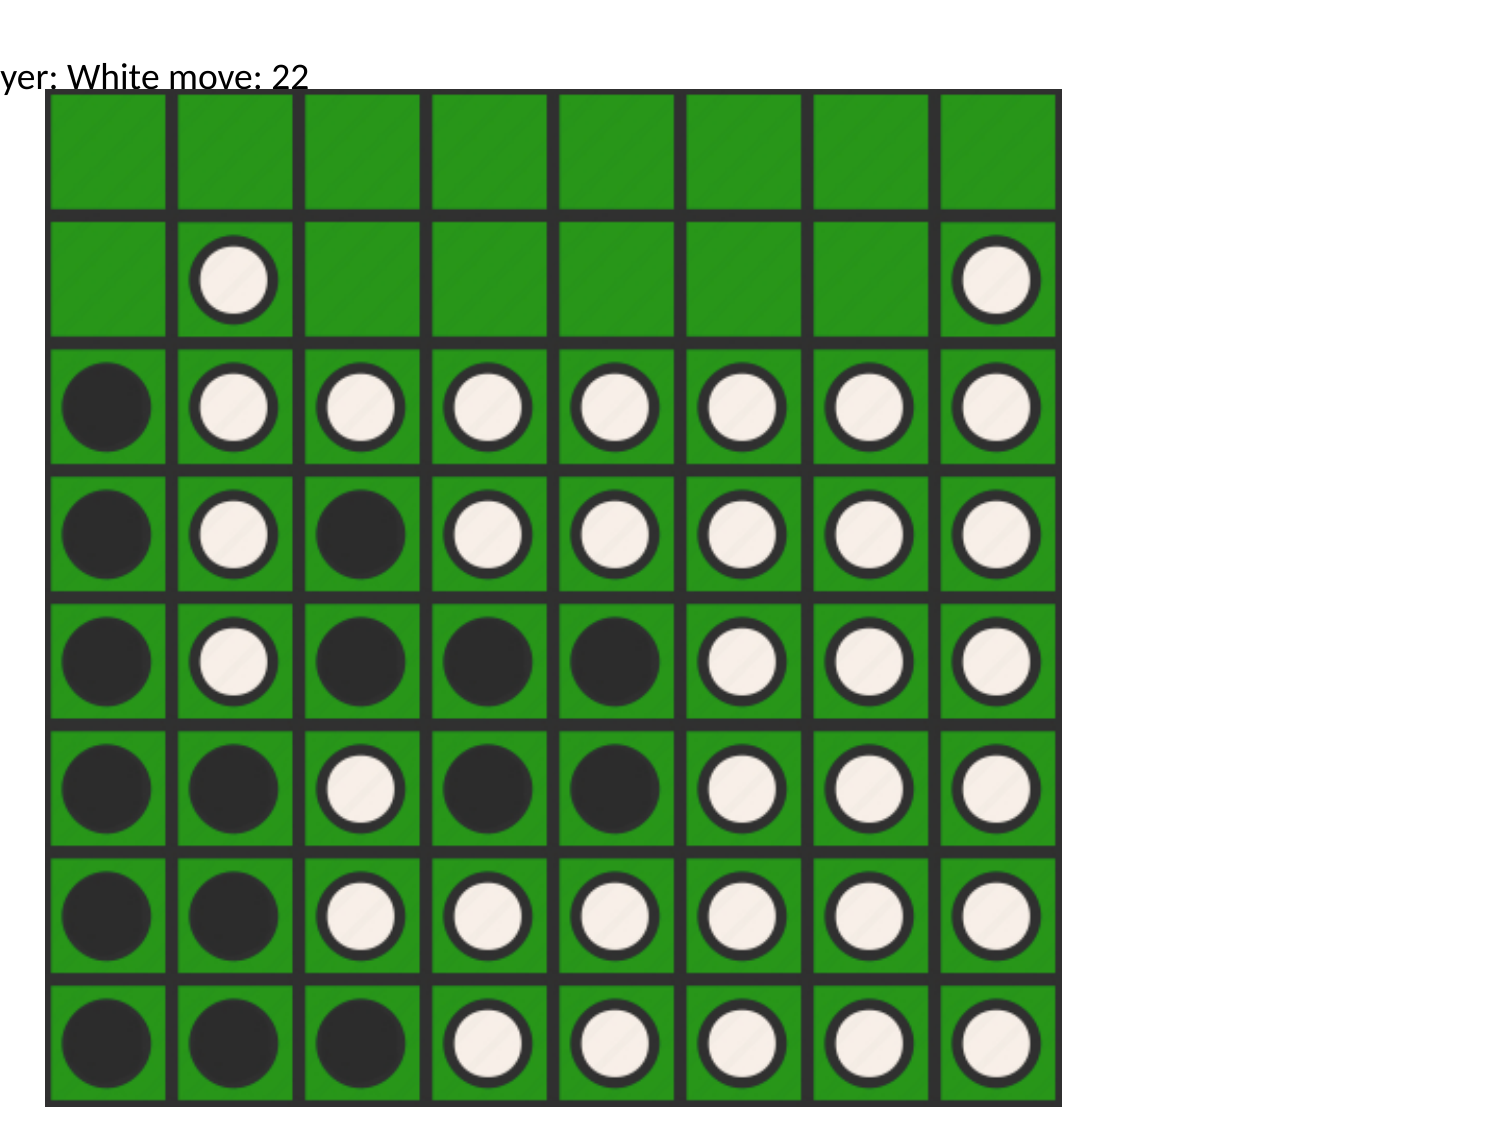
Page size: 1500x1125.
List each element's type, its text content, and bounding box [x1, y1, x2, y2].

text_box turn: 46 player: White move: 22 [0, 44, 325, 105]
picture [44, 89, 1062, 1107]
